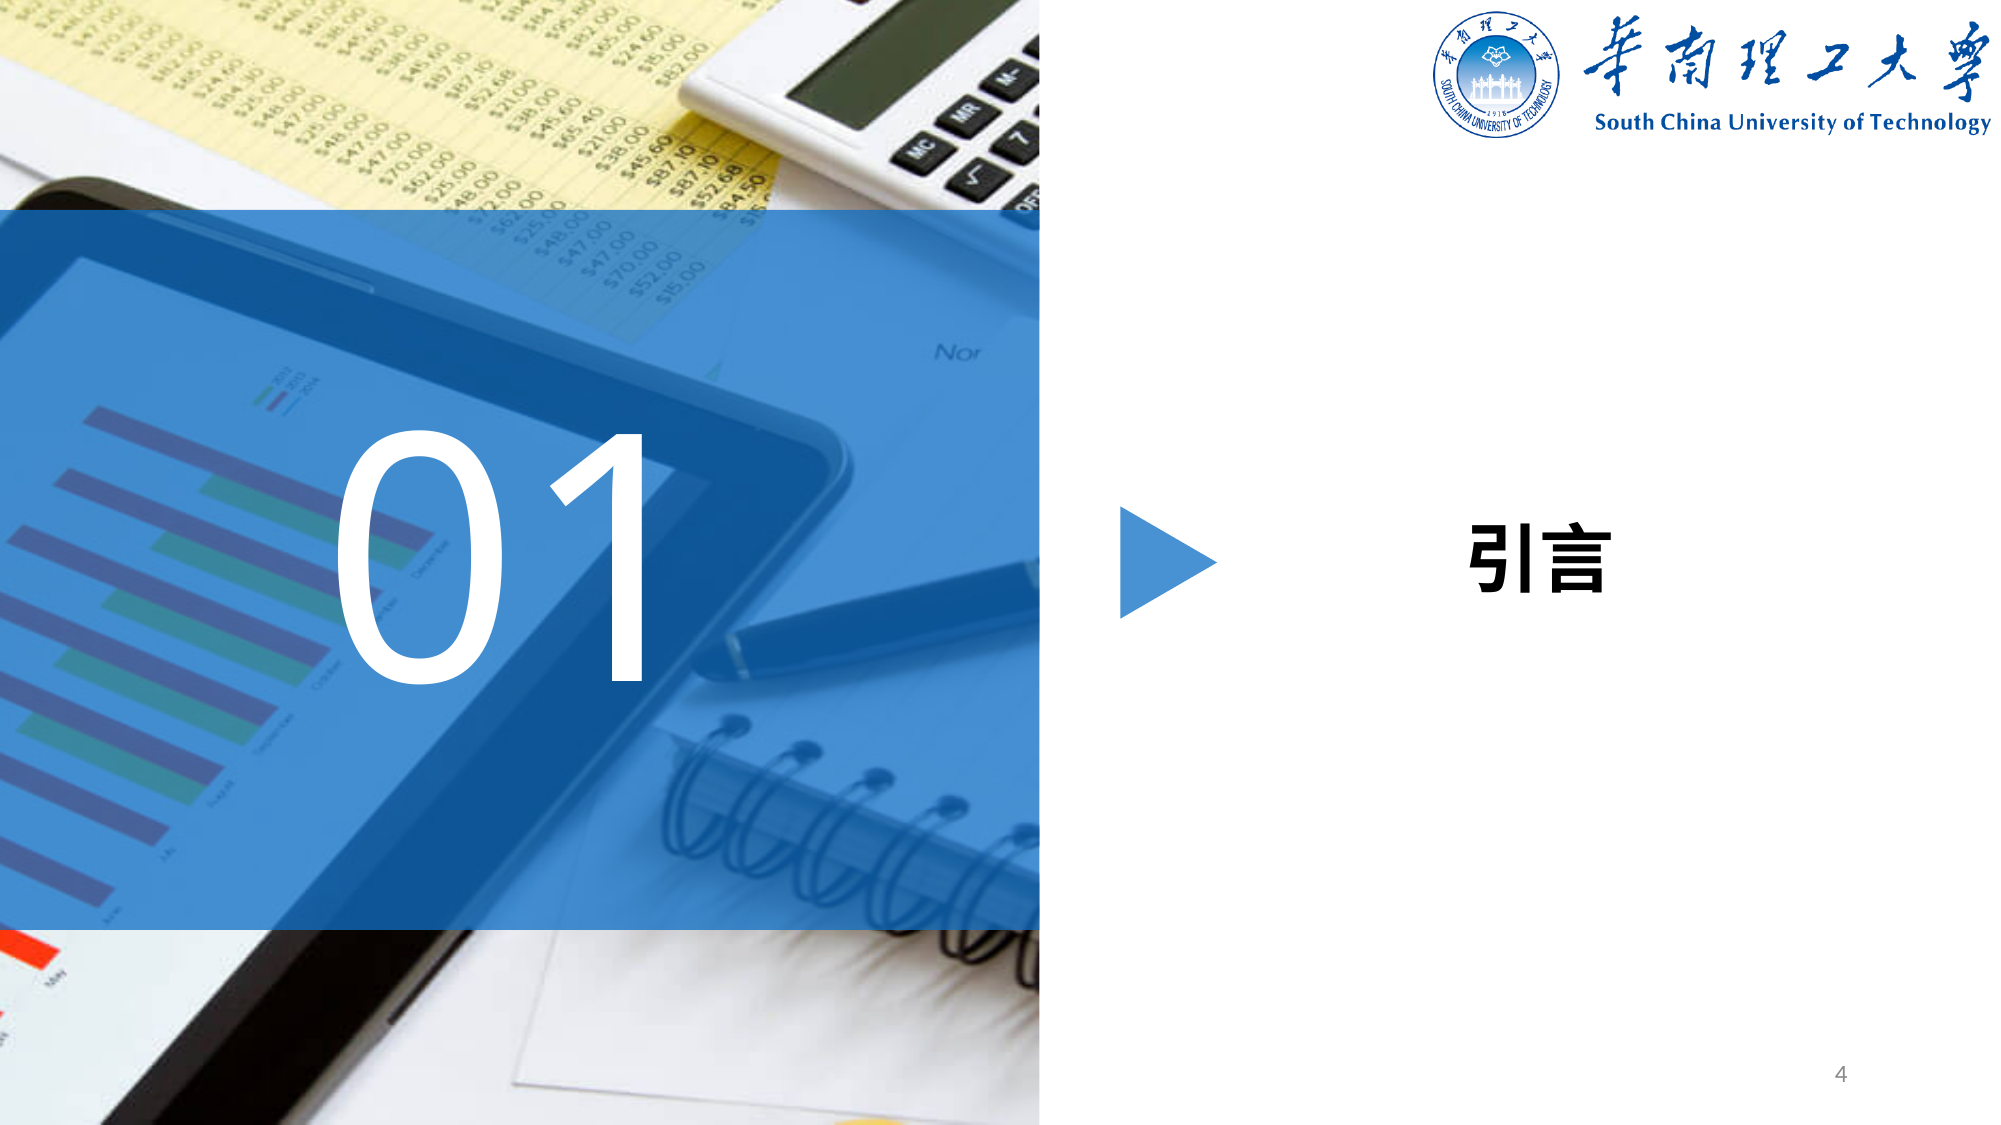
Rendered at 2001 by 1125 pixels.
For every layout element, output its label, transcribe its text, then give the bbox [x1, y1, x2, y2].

picture [1433, 11, 1991, 138]
text_box [1119, 504, 1220, 621]
slide_number 4 [1412, 1042, 1863, 1103]
text_box [0, 930, 1040, 1125]
text_box 引言 [1127, 448, 1953, 677]
text_box 01 [0, 209, 1040, 930]
text_box [0, 0, 1040, 209]
